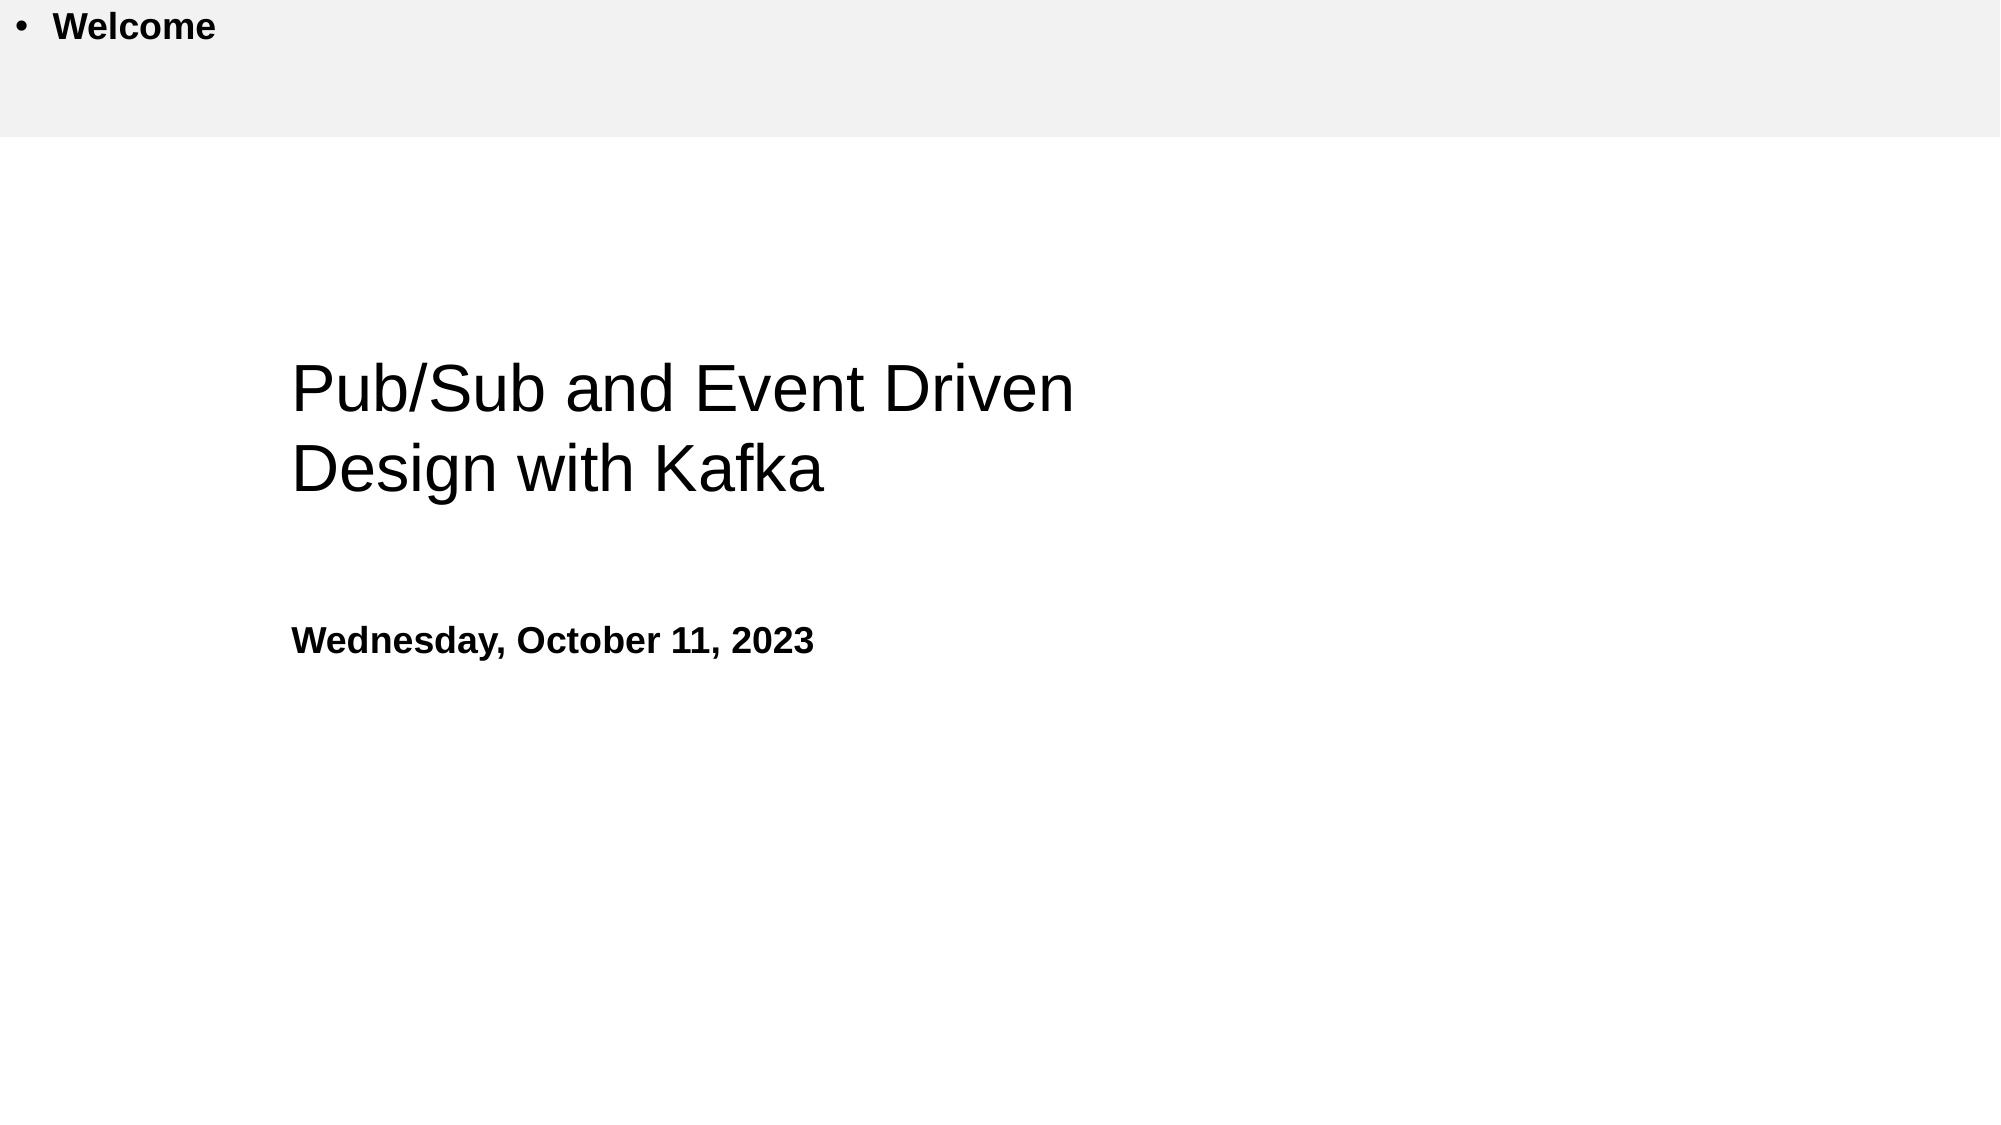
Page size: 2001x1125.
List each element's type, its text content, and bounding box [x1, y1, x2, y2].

list Welcome [0, 0, 2000, 138]
text_box Pub/Sub and Event Driven Design with Kafka [291, 344, 1229, 563]
text_box Wednesday, October 11, 2023 [291, 616, 1118, 853]
